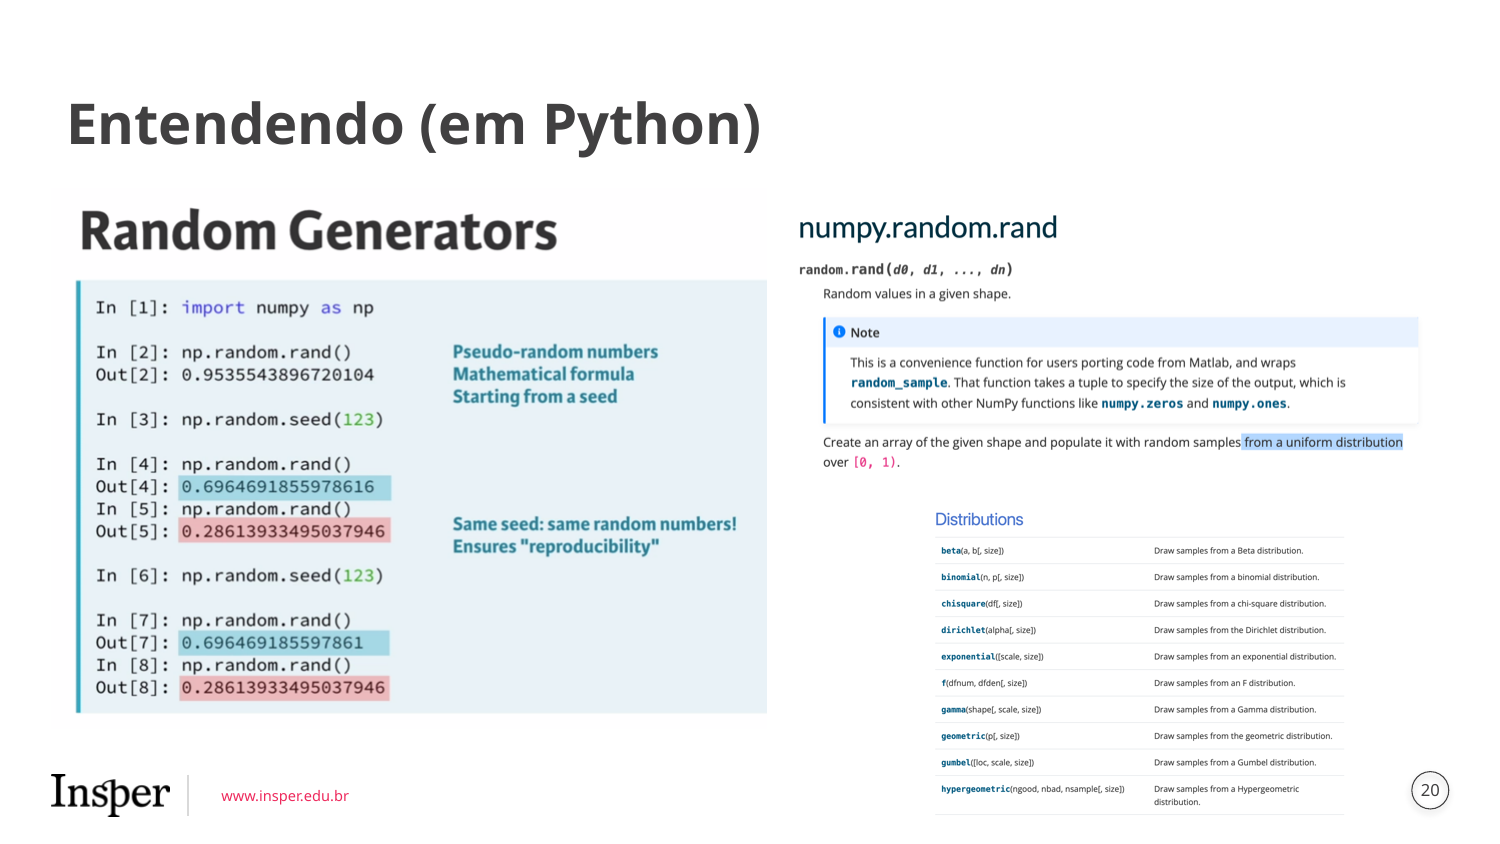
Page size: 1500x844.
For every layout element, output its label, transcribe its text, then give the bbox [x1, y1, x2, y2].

picture [928, 506, 1347, 820]
picture [790, 210, 1425, 486]
picture [50, 188, 767, 729]
picture [51, 774, 170, 817]
title Entendendo (em Python) [51, 72, 1449, 167]
